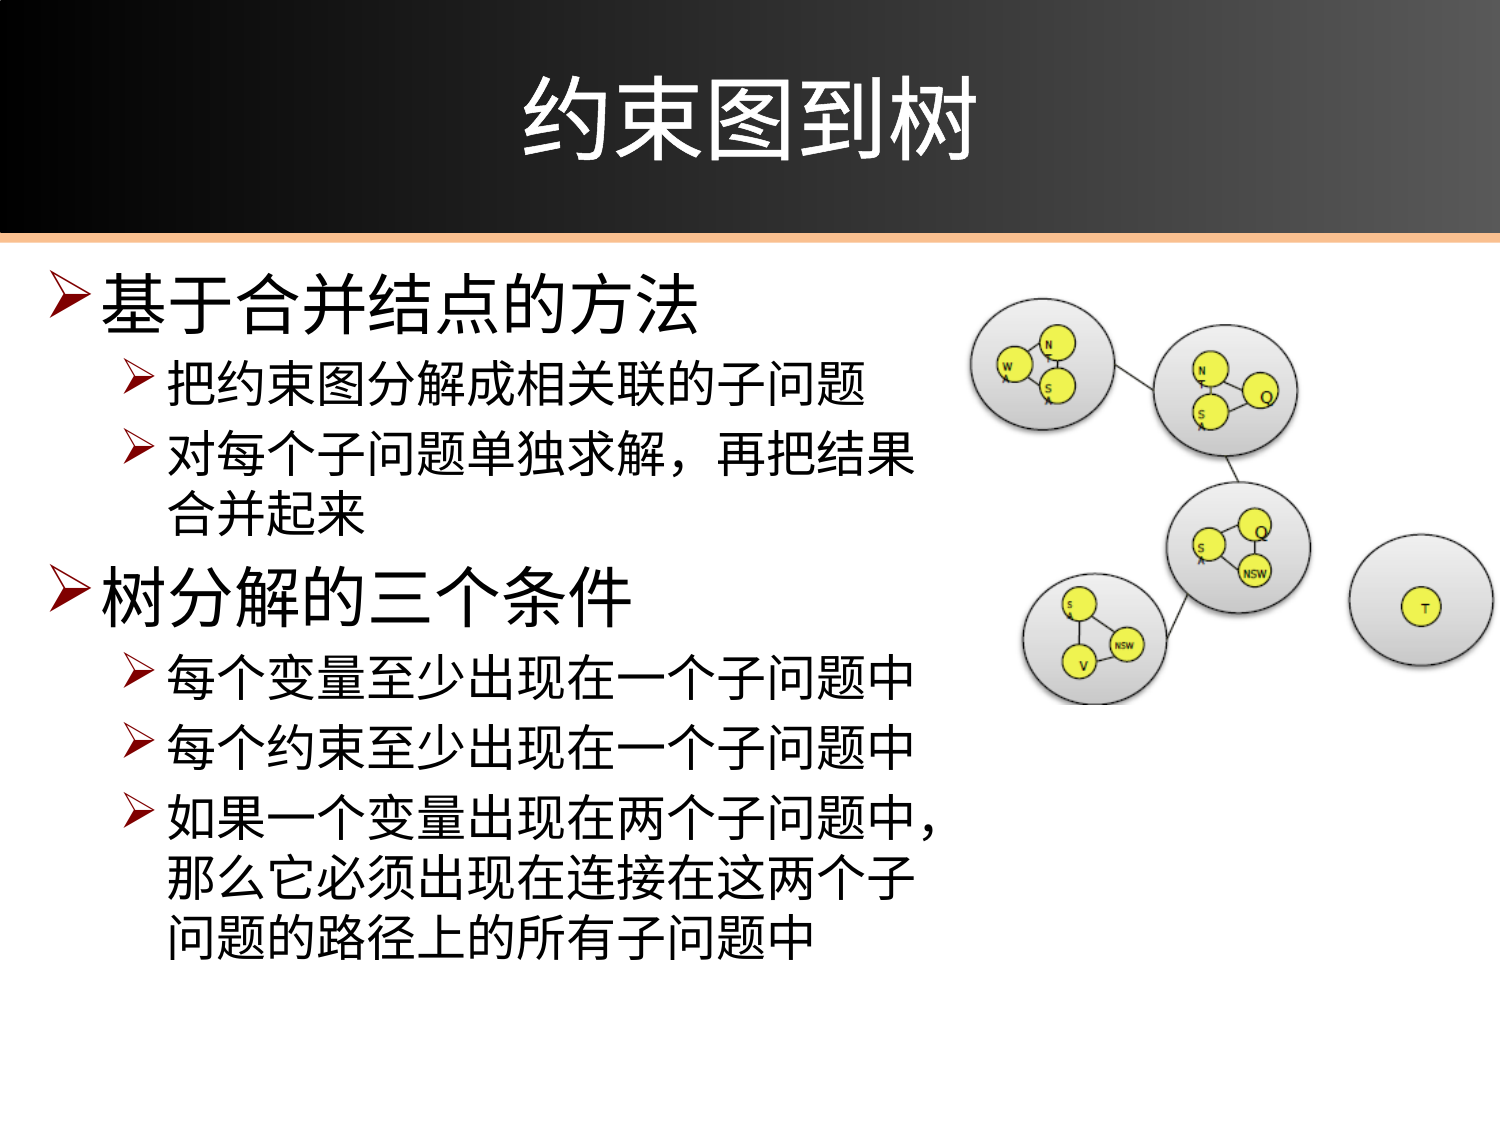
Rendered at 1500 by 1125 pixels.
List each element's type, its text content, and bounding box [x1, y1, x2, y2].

picture [917, 278, 1500, 705]
list 基于合并结点的方法 把约束图分解成相关联的子问题 对每个子问题单独求解，再把结果合并起来 树分解的三个条件 每个变量至少出现在一个子问题中 每个约束至少出现在一个子问题中 如果一个变量出现在两个子问题中，那么它必须出现在连接在这两个子问题的路径上的所有子问题中 [29, 255, 963, 998]
title 约束图到树 [0, 0, 1500, 233]
